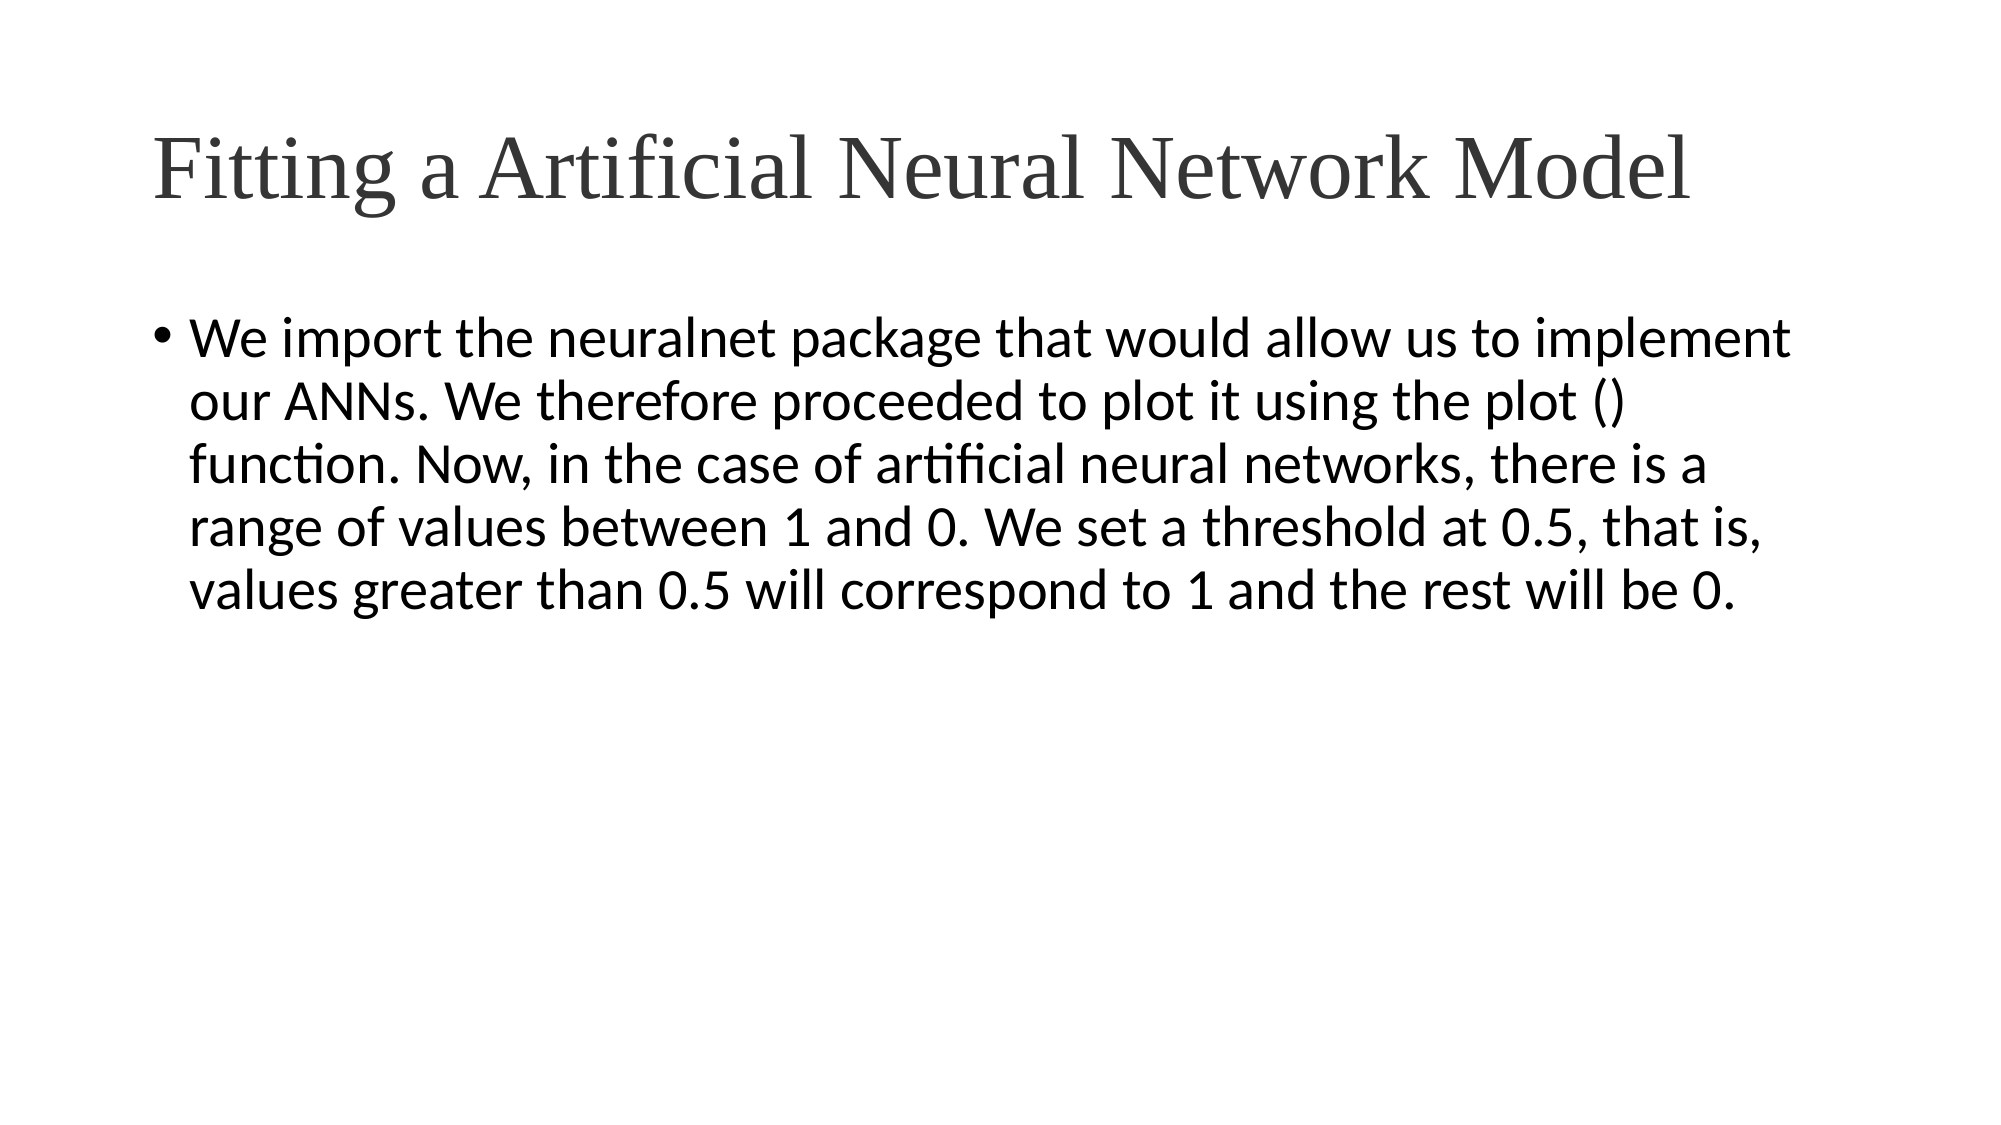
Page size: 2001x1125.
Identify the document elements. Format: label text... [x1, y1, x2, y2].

list We import the neuralnet package that would allow us to implement our ANNs. We therefore proceeded to plot it using the plot () function. Now, in the case of artificial neural networks, there is a range of values ​​between 1 and 0. We set a threshold at 0.5, that is, values ​​greater than 0.5 will correspond to 1 and the rest will be 0. [137, 299, 1863, 1014]
title Fitting a Artificial Neural Network Model [137, 59, 1863, 278]
